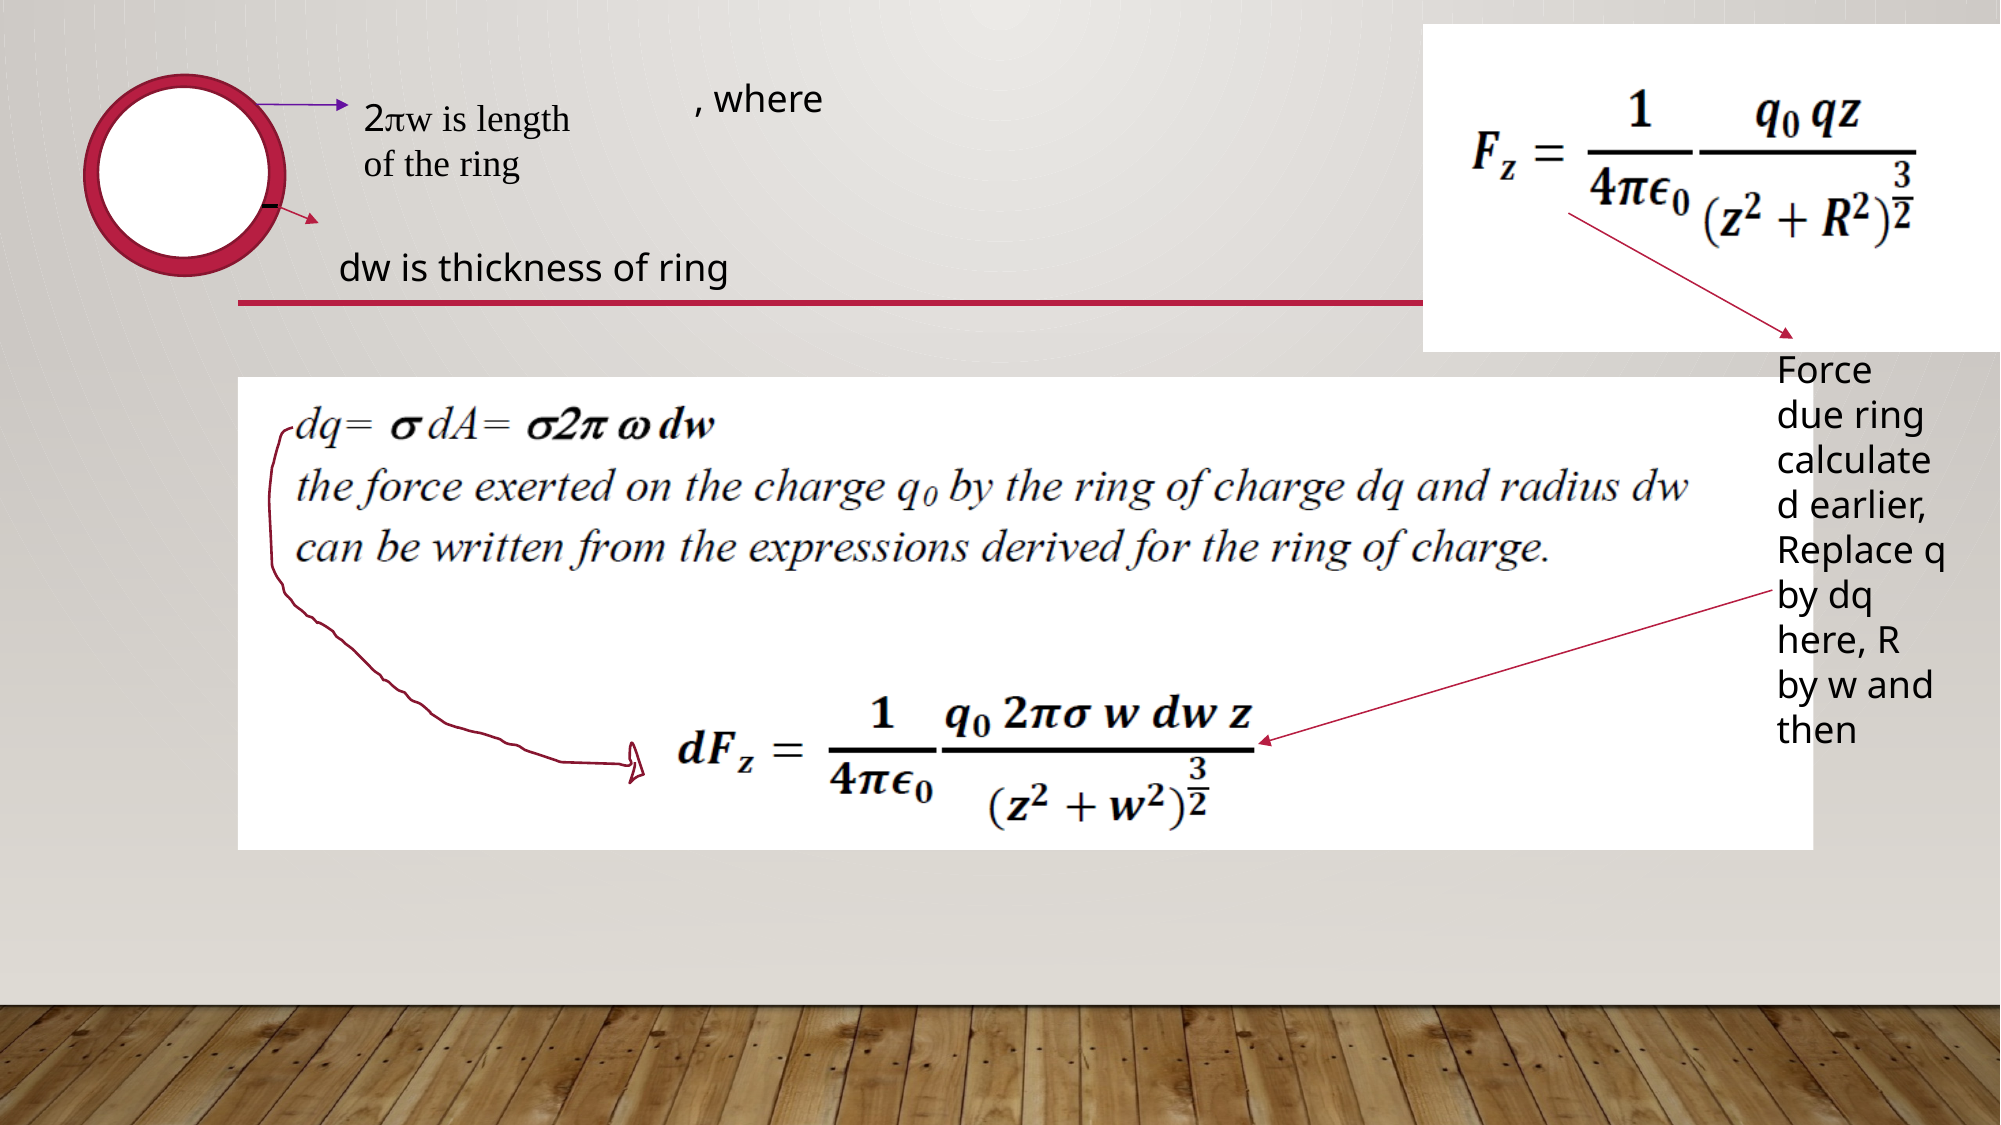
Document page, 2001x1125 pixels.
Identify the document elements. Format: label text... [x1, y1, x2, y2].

text_box [96, 85, 271, 260]
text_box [1568, 212, 1794, 339]
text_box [277, 205, 319, 224]
picture [1422, 24, 2000, 352]
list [237, 376, 1814, 851]
text_box Force due ring calculated earlier, Replace q by dq here, R by w and then [1761, 352, 1963, 759]
text_box 2pw is length of the ring [348, 86, 597, 192]
text_box [83, 73, 287, 278]
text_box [1257, 589, 1773, 745]
text_box dw is thickness of ring [323, 236, 745, 296]
picture [0, 1005, 2000, 1125]
